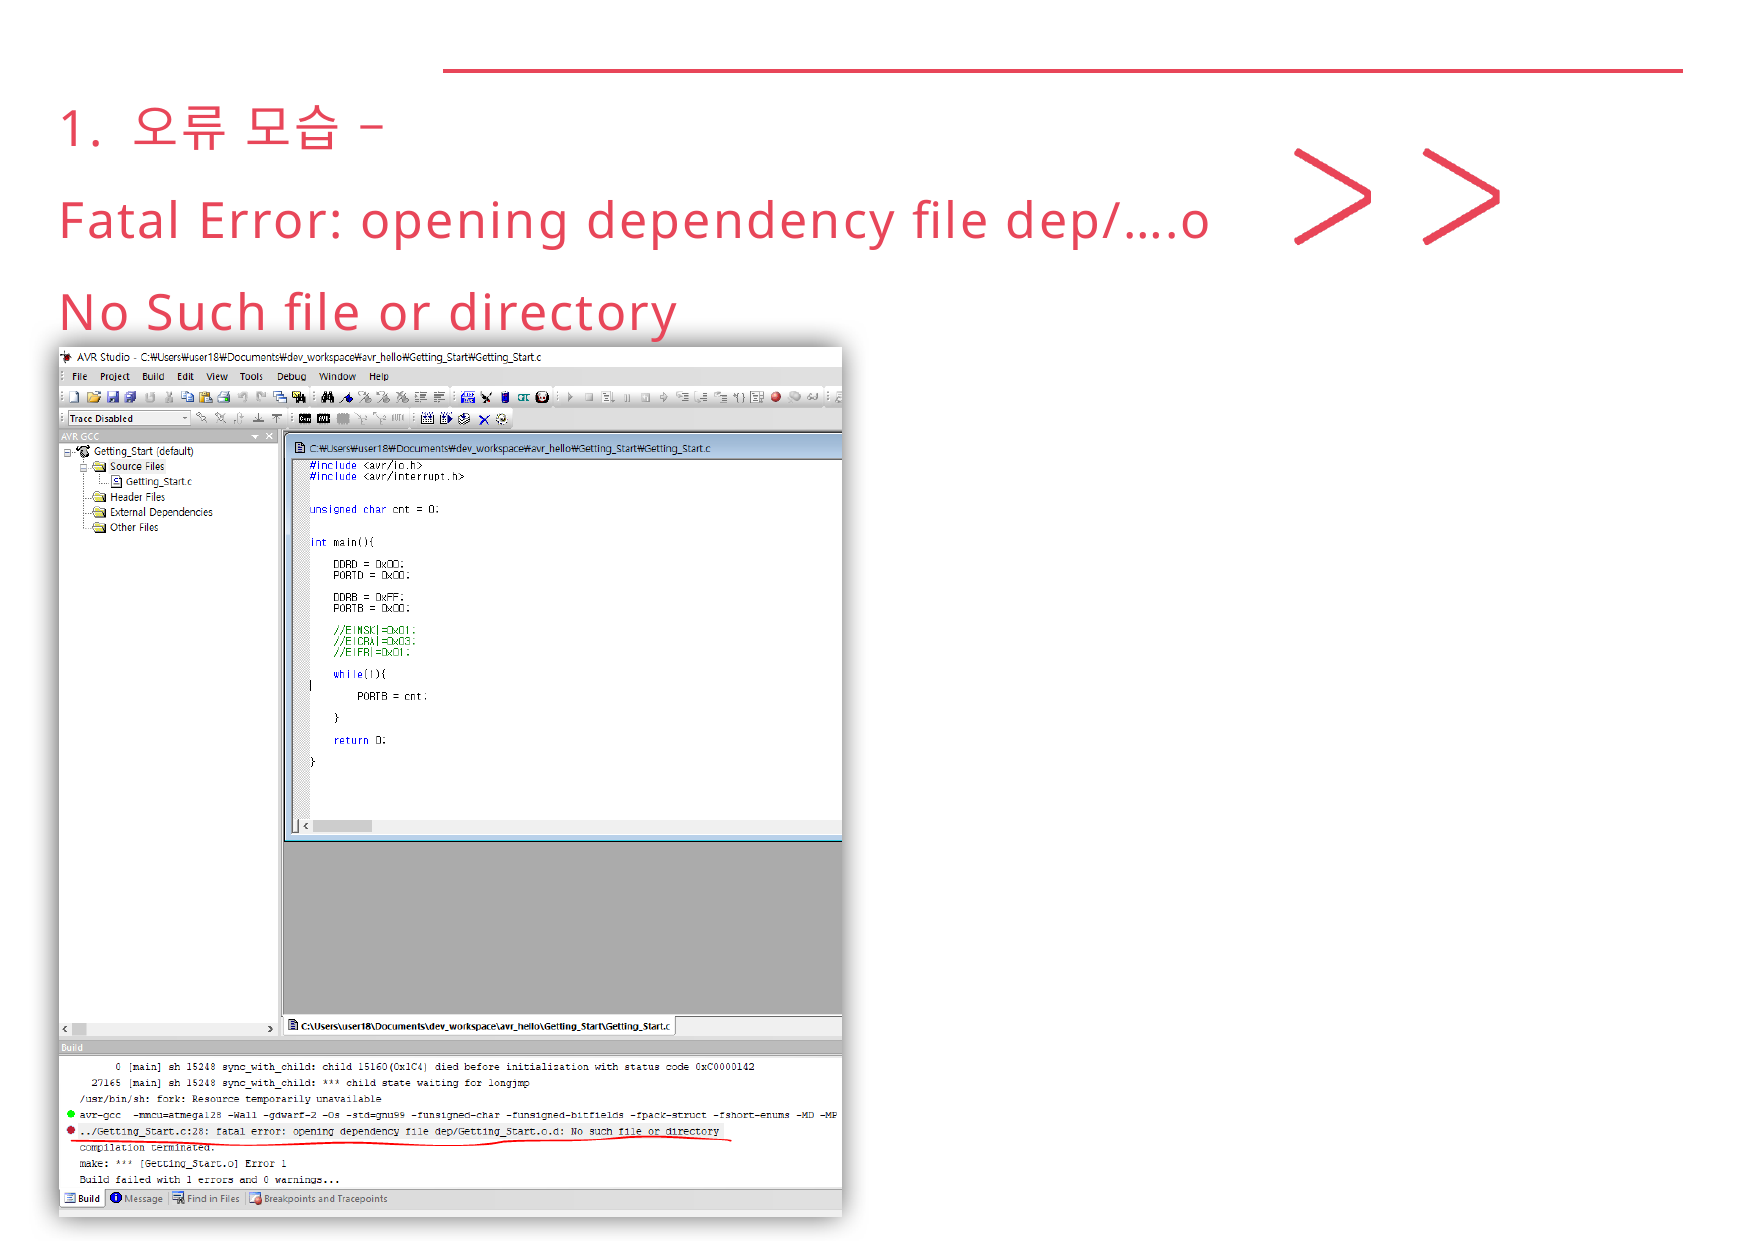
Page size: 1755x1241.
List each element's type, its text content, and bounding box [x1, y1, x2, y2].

title 1. 오류 모습 – Fatal Error: opening dependency file dep/….o No Such file or directory [59, 64, 1586, 348]
picture [58, 347, 842, 1217]
